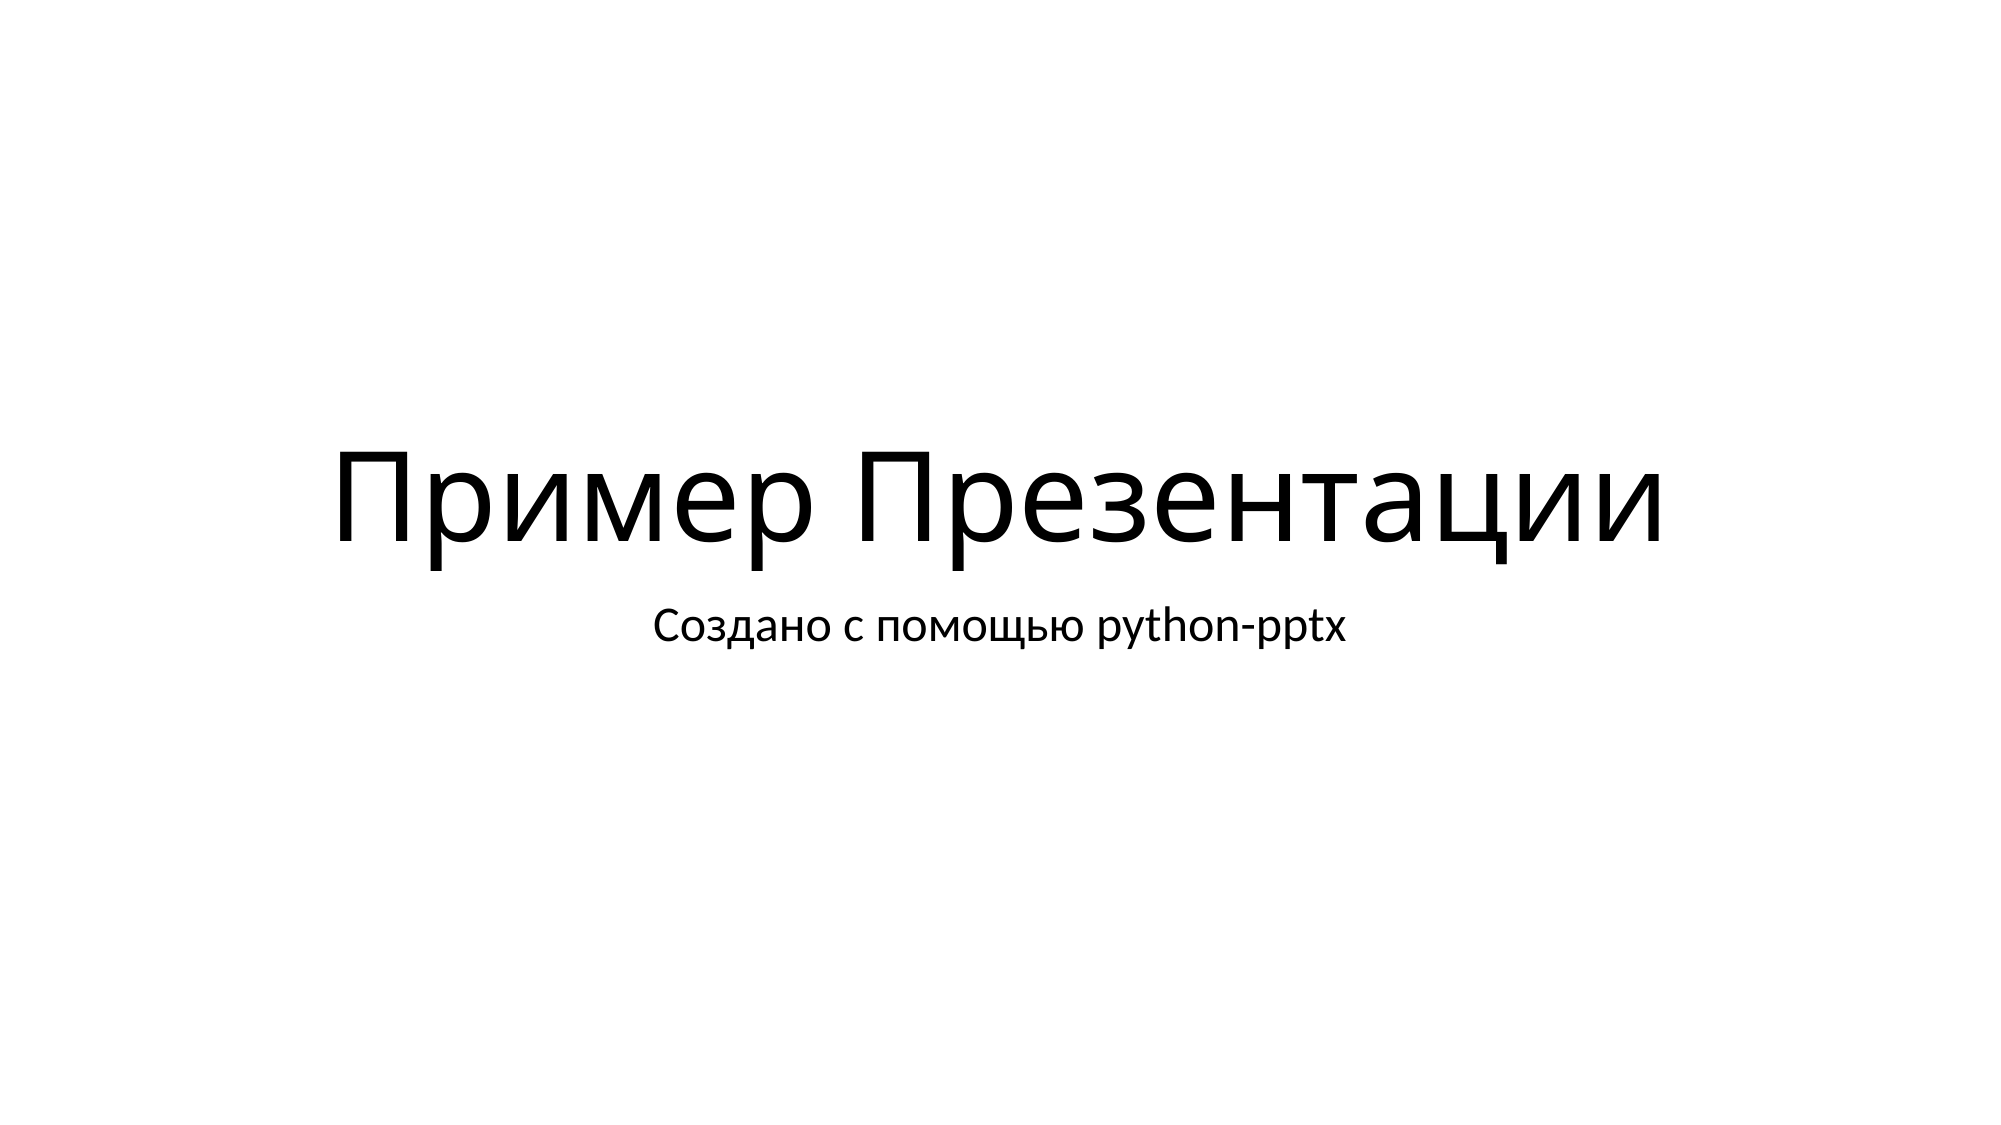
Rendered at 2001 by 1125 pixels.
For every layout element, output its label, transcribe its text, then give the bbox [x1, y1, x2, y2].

subtitle Создано с помощью python-pptx [249, 590, 1750, 863]
title Пример Презентации [249, 184, 1750, 576]
